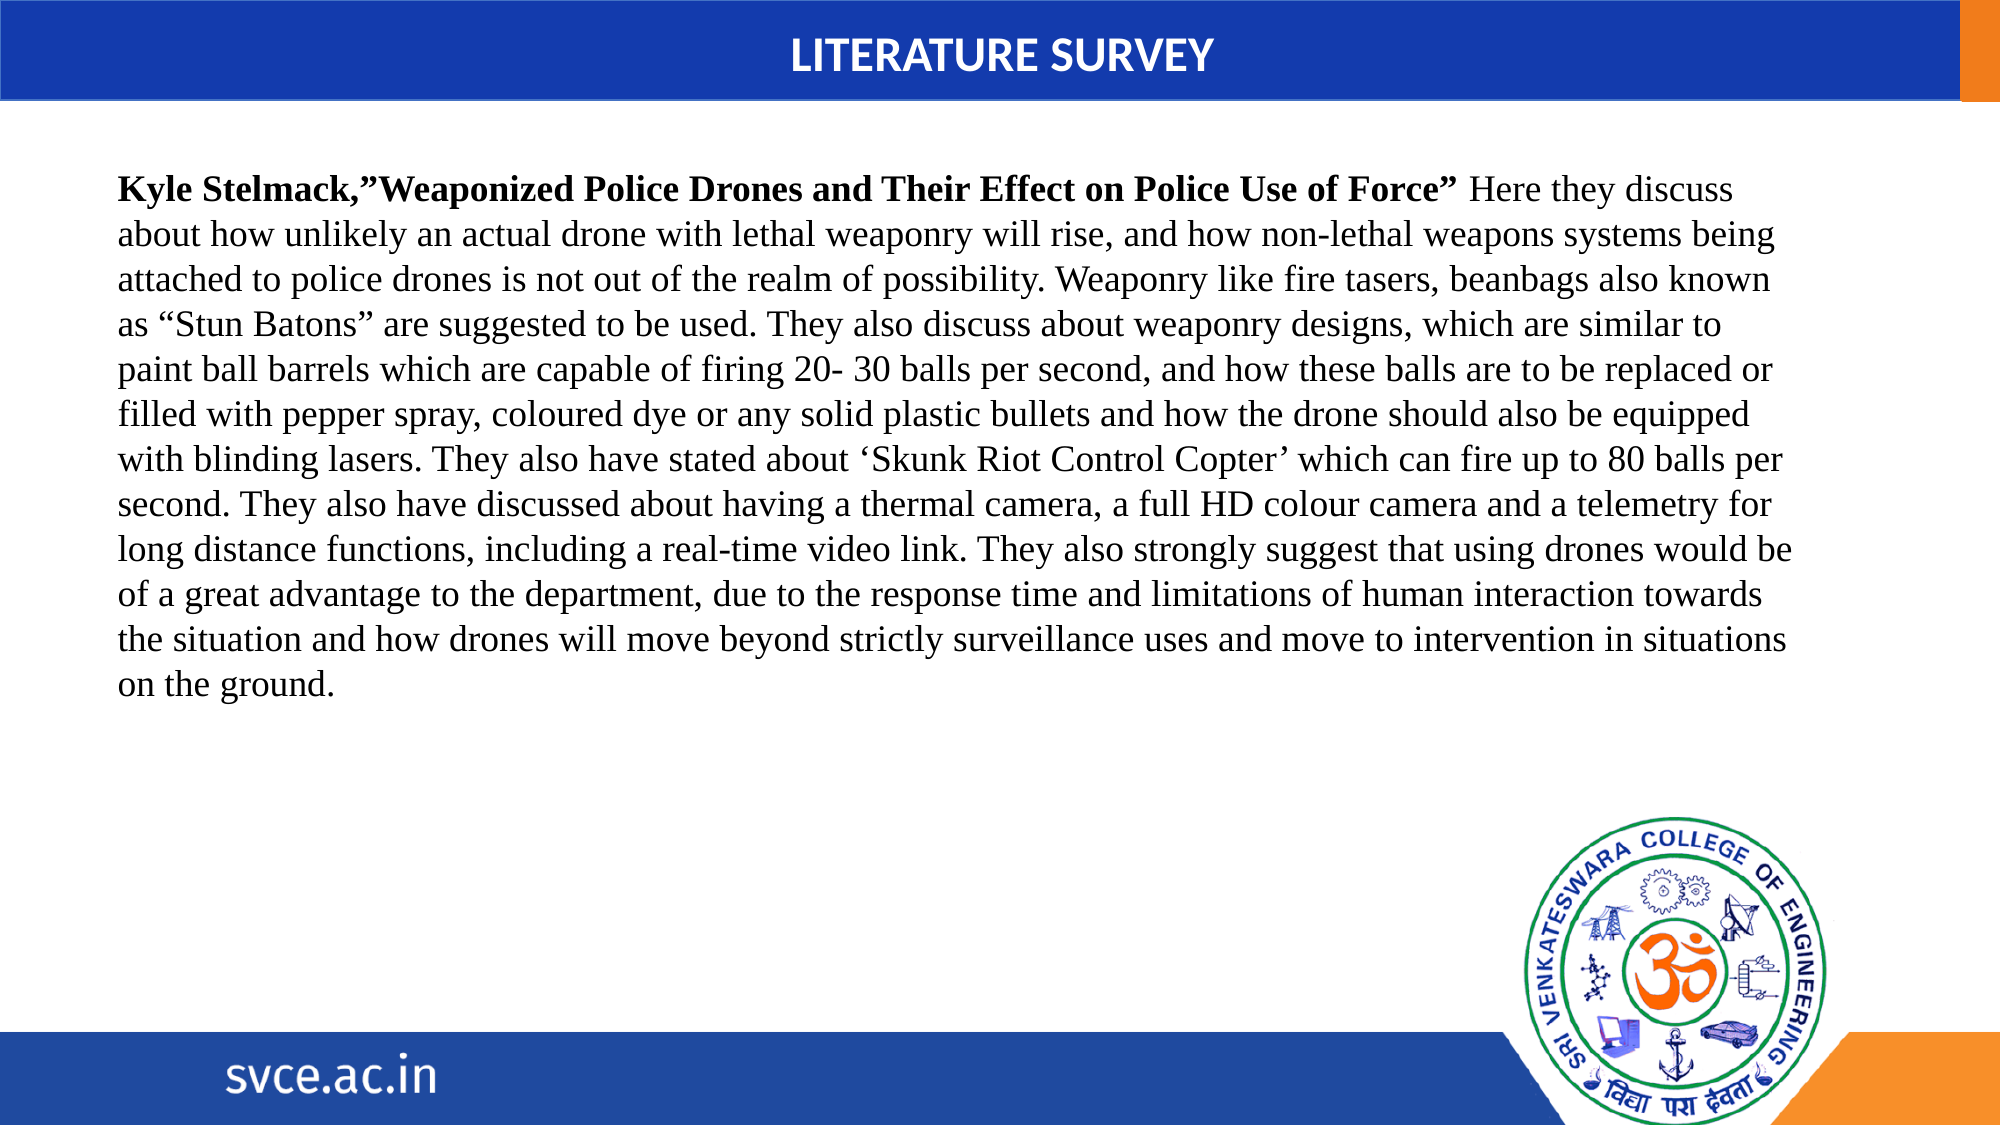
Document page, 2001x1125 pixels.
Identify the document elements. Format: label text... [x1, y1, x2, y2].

text_box [1962, 0, 2000, 100]
text_box Kyle Stelmack,”Weaponized Police Drones and Their Effect on Police Use of Force” Here they discuss about how unlikely an actual drone with lethal weaponry will rise, and how non-lethal weapons systems being attached to police drones is not out of the realm of possibility. Weaponry like fire tasers, beanbags also known as “Stun Batons” are suggested to be used. They also discuss about weaponry designs, which are similar to paint ball barrels which are capable of firing 20- 30 balls per second, and how these balls are to be replaced or filled with pepper spray, coloured dye or any solid plastic bullets and how the drone should also be equipped with blinding lasers. They also have stated about ‘Skunk Riot Control Copter’ which can fire up to 80 balls per second. They also have discussed about having a thermal camera, a full HD colour camera and a telemetry for long distance functions, including a real-time video link. They also strongly suggest that using drones would be of a great advantage to the department, due to the response time and limitations of human interaction towards the situation and how drones will move beyond strictly surveillance uses and move to intervention in situations on the ground. [102, 156, 1823, 713]
text_box [0, 0, 1962, 100]
picture [0, 713, 2000, 1125]
text_box LITERATURE SURVEY [648, 13, 1357, 89]
